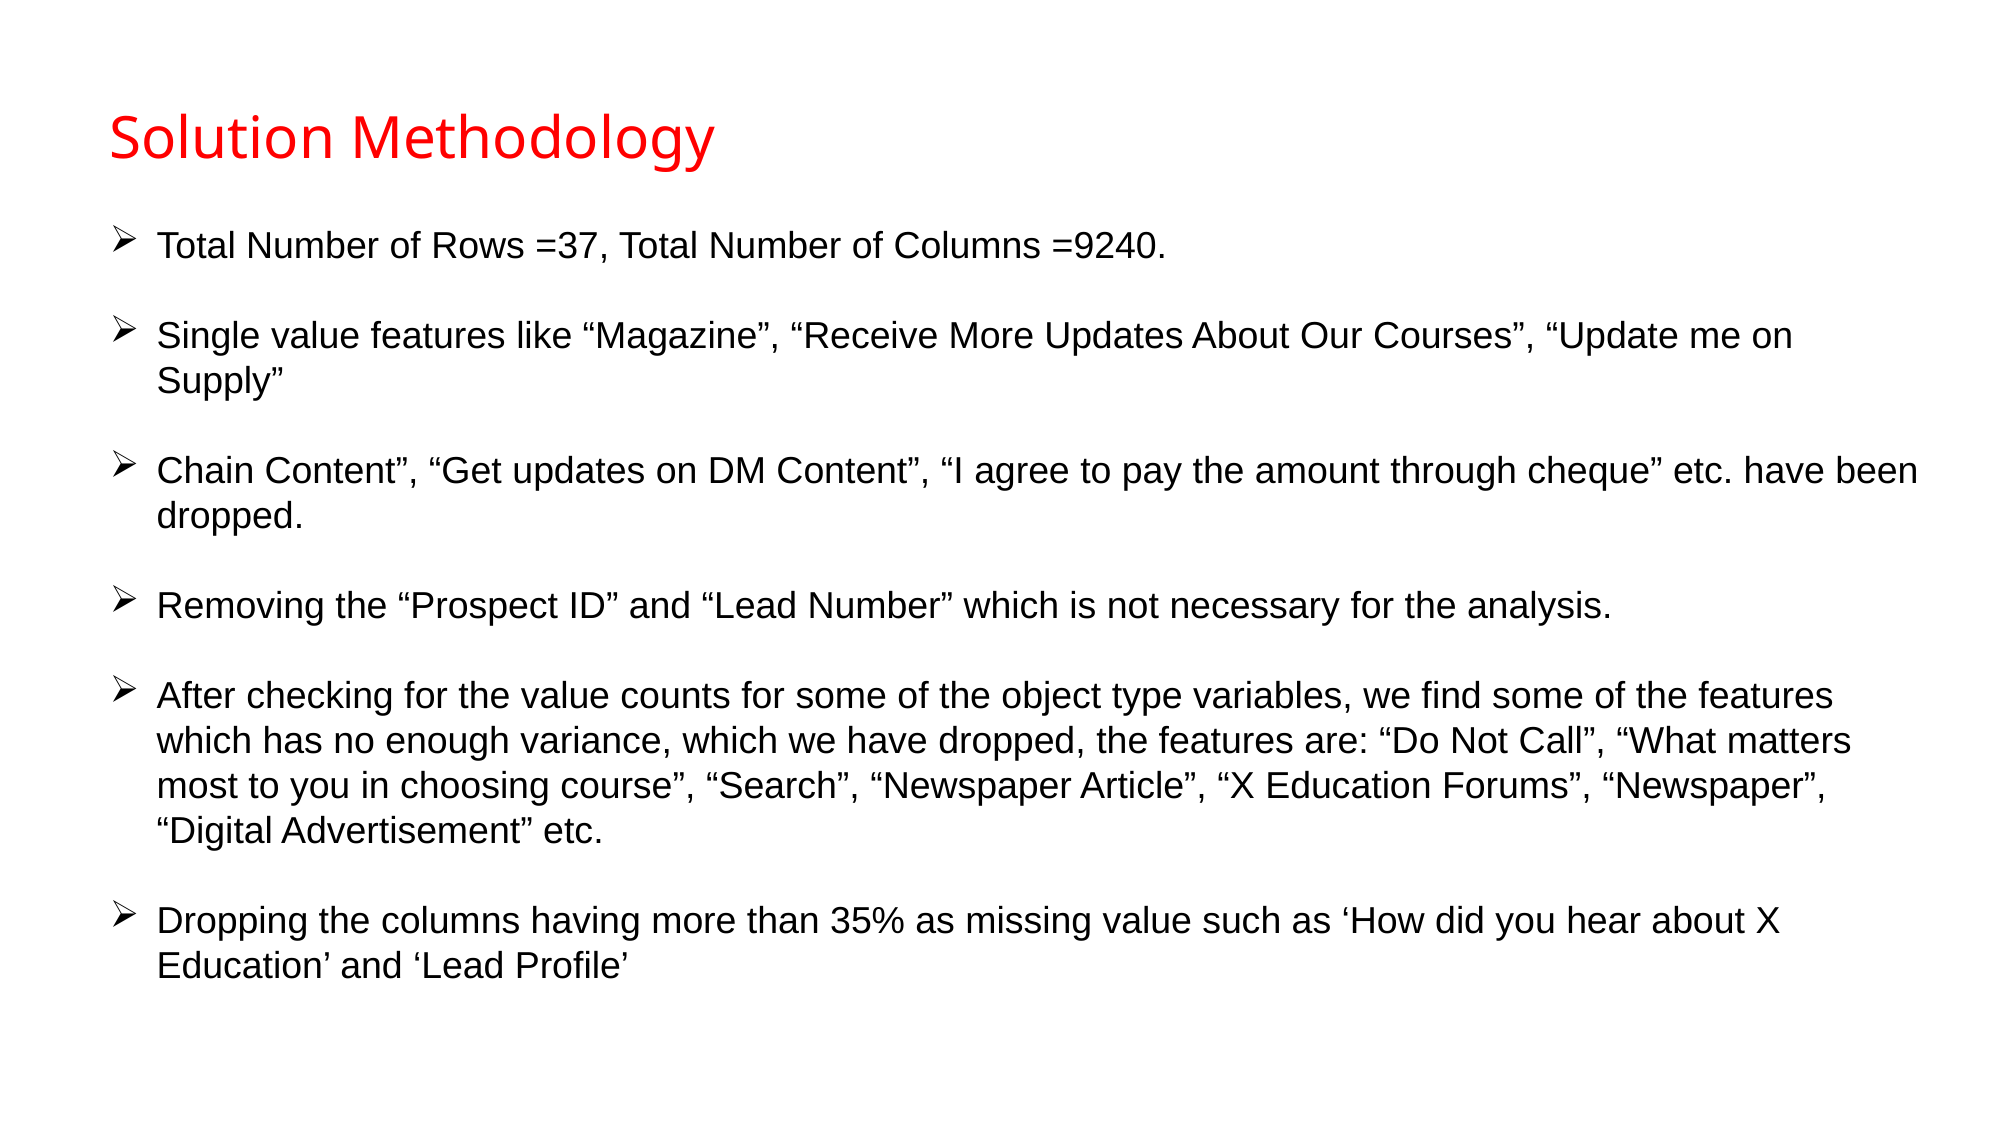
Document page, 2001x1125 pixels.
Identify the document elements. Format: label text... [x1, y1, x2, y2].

text_box Solution Methodology [95, 93, 960, 178]
text_box Total Number of Rows =37, Total Number of Columns =9240. Single value features like “Magazine”, “Receive More Updates About Our Courses”, “Update me on Supply” Chain Content”, “Get updates on DM Content”, “I agree to pay the amount through cheque” etc. have been dropped. Removing the “Prospect ID” and “Lead Number” which is not necessary for the analysis. After checking for the value counts for some of the object type variables, we find some of the features which has no enough variance, which we have dropped, the features are: “Do Not Call”, “What matters most to you in choosing course”, “Search”, “Newspaper Article”, “X Education Forums”, “Newspaper”, “Digital Advertisement” etc. Dropping the columns having more than 35% as missing value such as ‘How did you hear about X Education’ and ‘Lead Profile’ [94, 214, 1942, 994]
